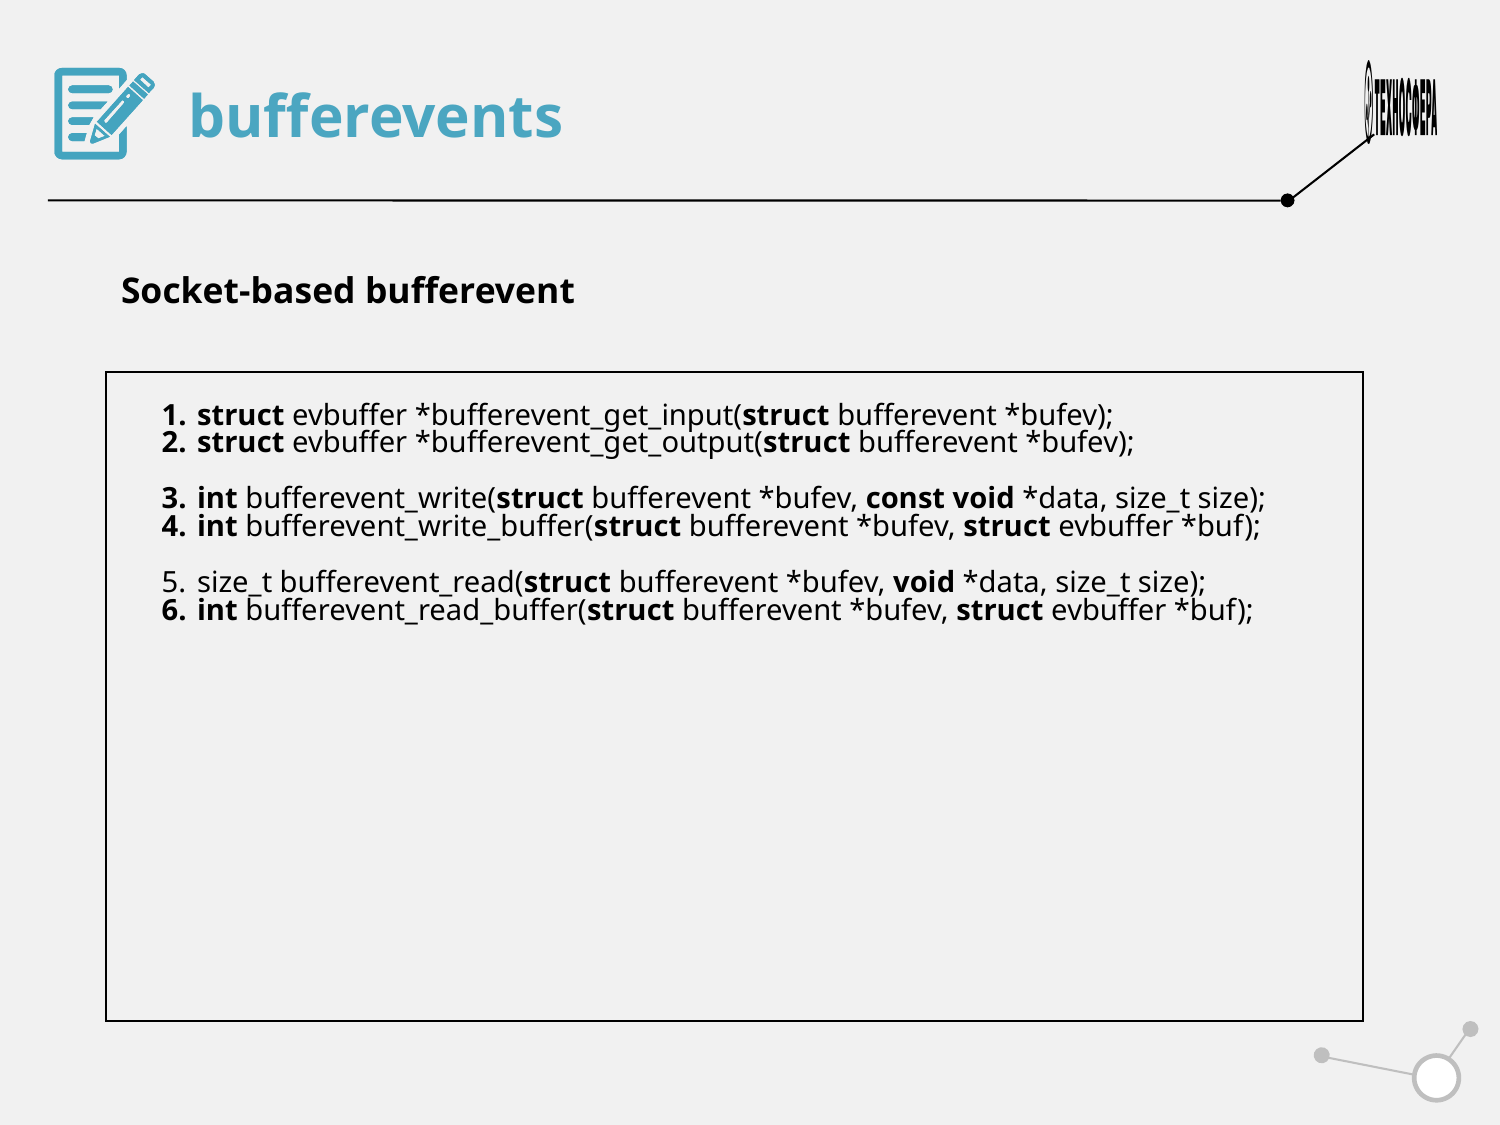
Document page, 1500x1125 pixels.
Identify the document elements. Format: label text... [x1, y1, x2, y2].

text_box bufferevents [173, 42, 1281, 185]
text_box Socket-based bufferevent [106, 241, 1363, 342]
text_box struct evbuffer *bufferevent_get_input(struct bufferevent *bufev); struct evbuffer *bufferevent_get_output(struct bufferevent *bufev); int bufferevent_write(struct bufferevent *bufev, const void *data, size_t size); int bufferevent_write_buffer(struct bufferevent *bufev, struct evbuffer *buf); size_t bufferevent_read(struct bufferevent *bufev, void *data, size_t size); int bufferevent_read_buffer(struct bufferevent *bufev, struct evbuffer *buf); [146, 395, 1338, 1000]
picture [1363, 23, 1442, 185]
text_box [1404, 1047, 1468, 1108]
